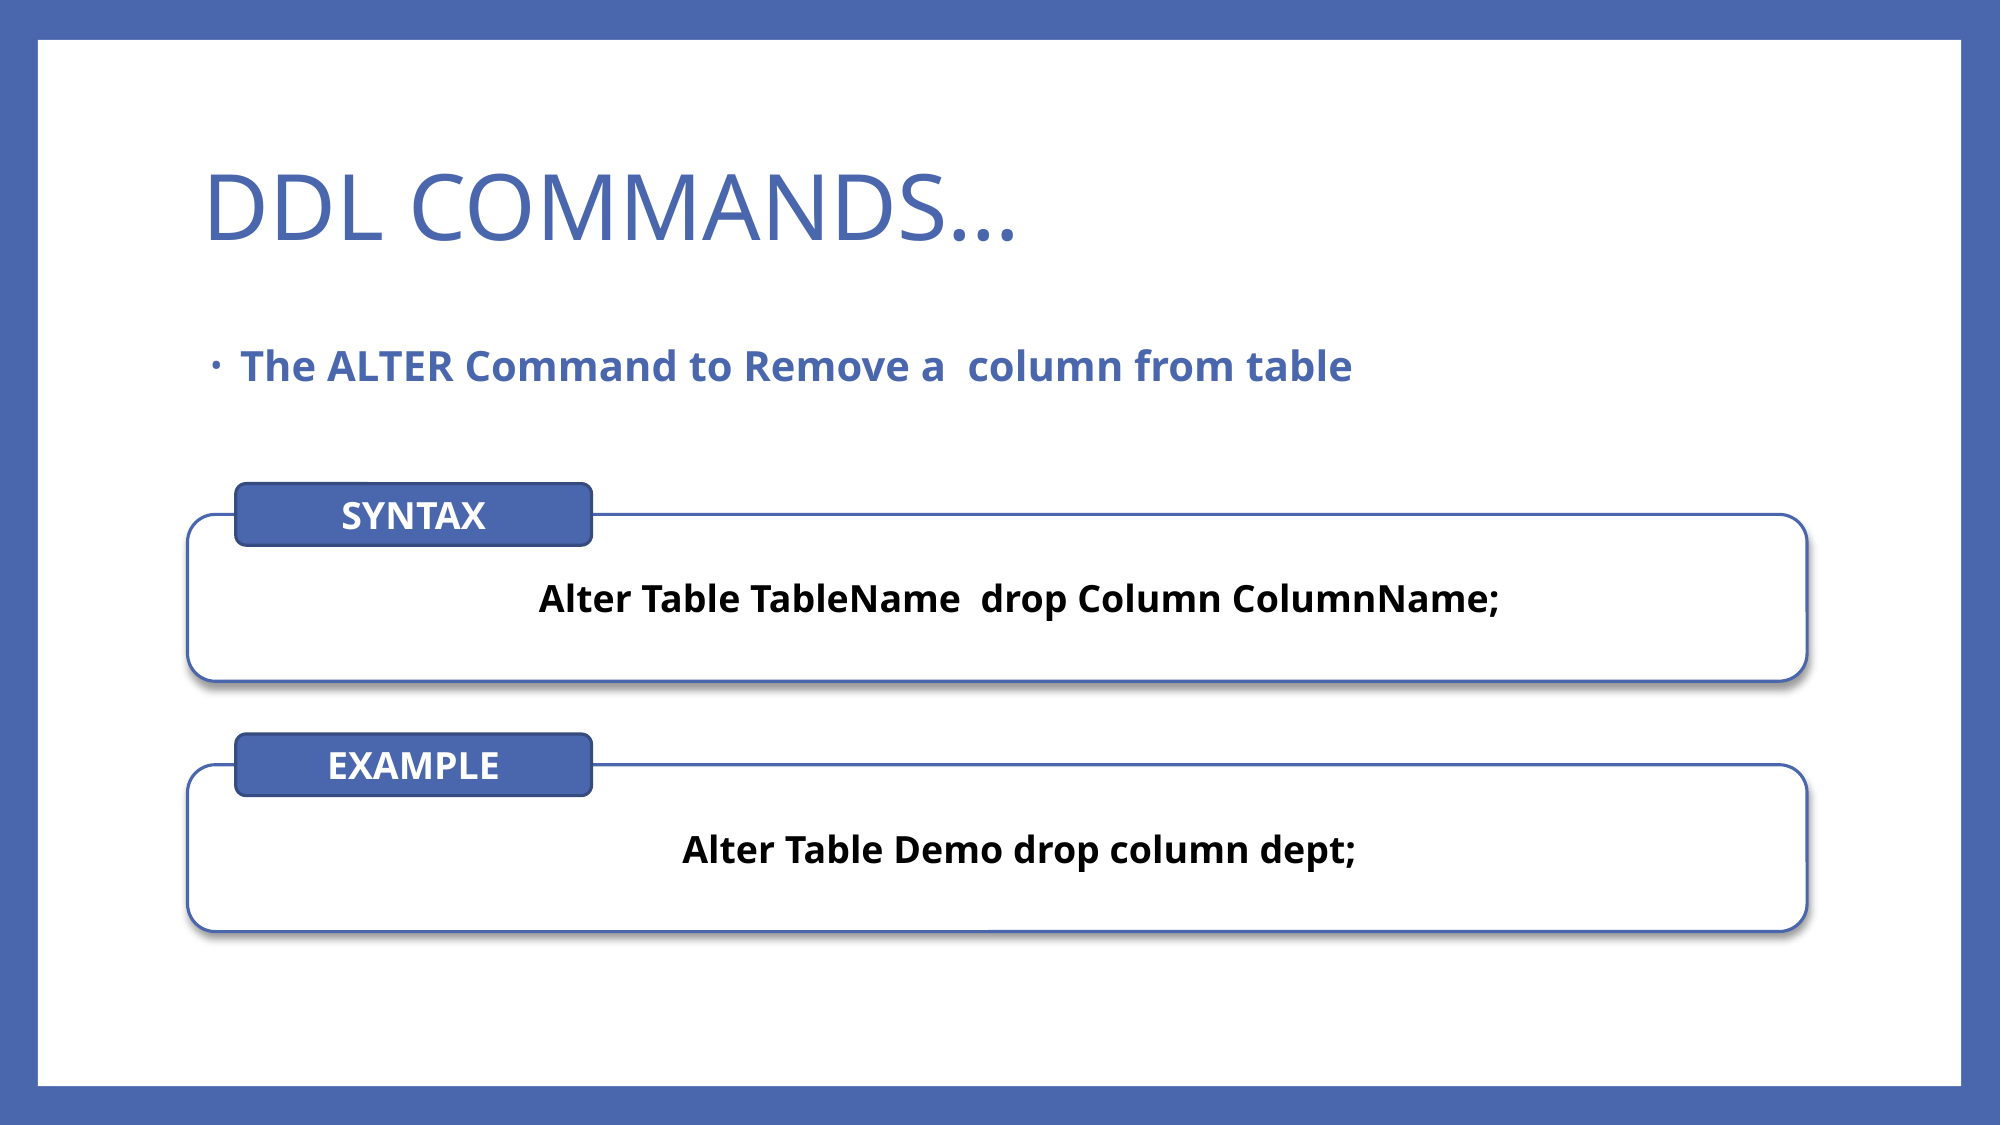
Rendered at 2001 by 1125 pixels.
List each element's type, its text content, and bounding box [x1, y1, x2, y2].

text_box Alter Table Demo drop column dept; [185, 763, 1809, 934]
text_box SYNTAX [234, 481, 594, 547]
title DDL COMMANDS… [187, 99, 1808, 323]
list The ALTER Command to Remove a column from table [187, 337, 1808, 437]
text_box EXAMPLE [234, 732, 594, 798]
text_box Alter Table TableName drop Column ColumnName; [185, 512, 1809, 683]
